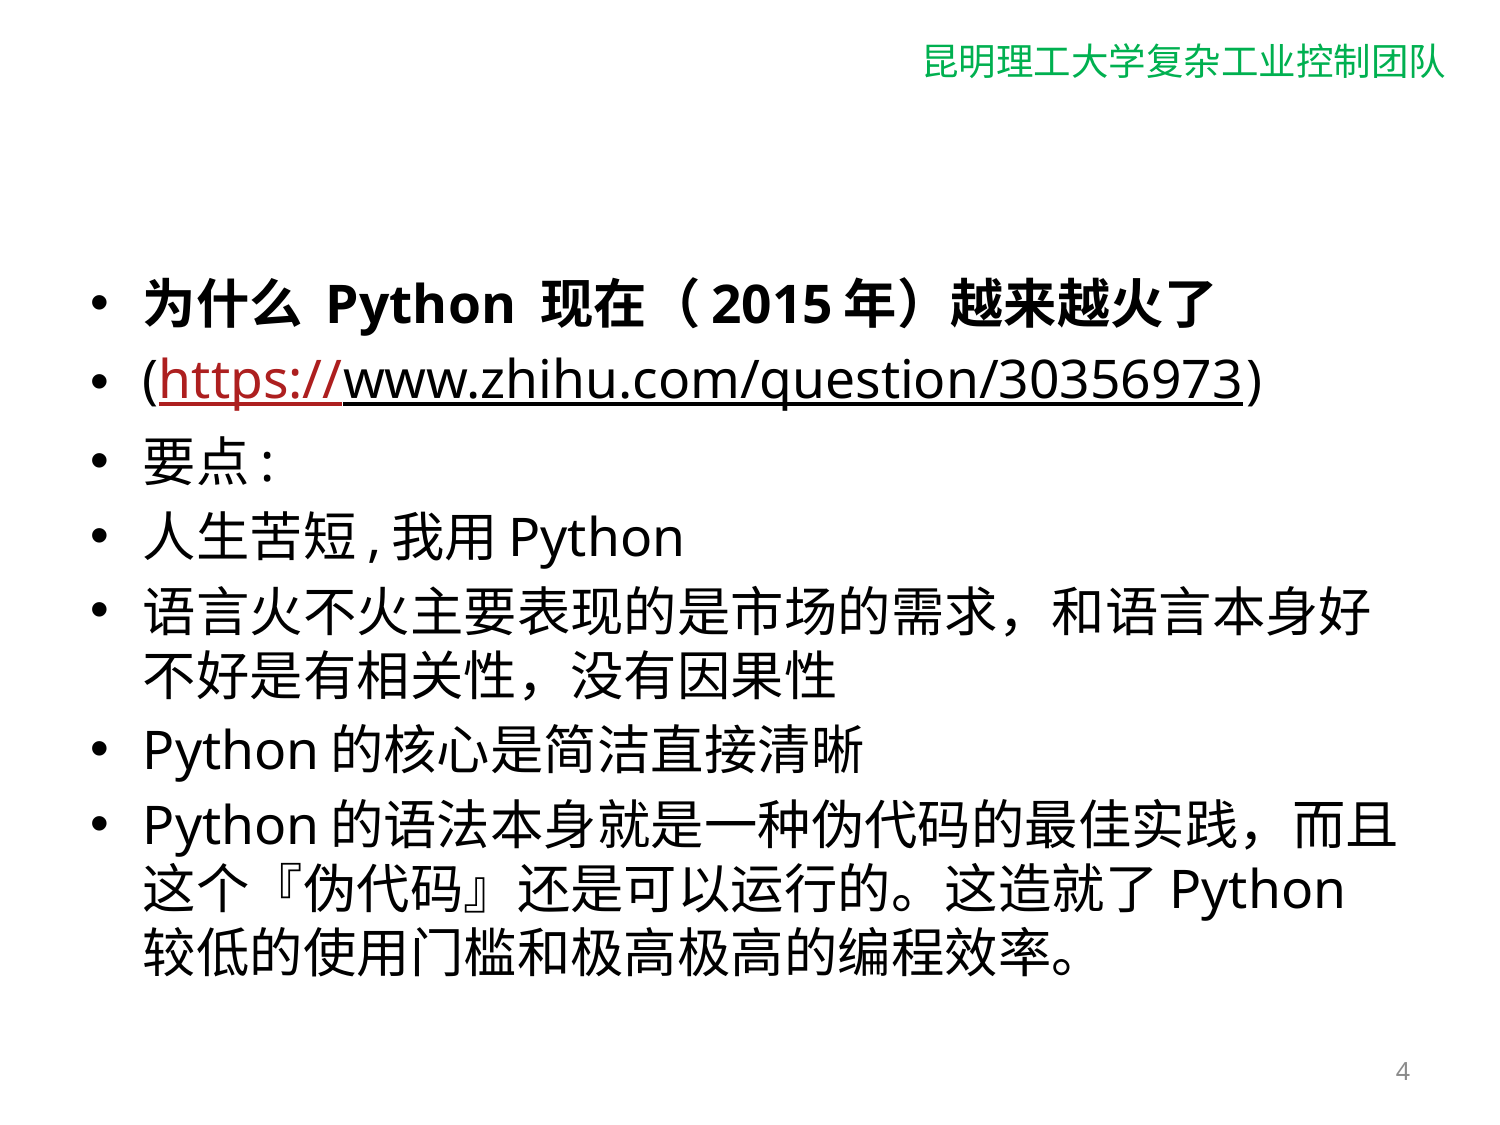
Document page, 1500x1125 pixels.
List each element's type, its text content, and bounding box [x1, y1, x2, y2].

slide_number 4 [1074, 1042, 1425, 1103]
list 为什么 Python 现在（2015年）越来越火了 (https://www.zhihu.com/question/30356973) 要点: 人生苦短,我用Python 语言火不火主要表现的是市场的需求，和语言本身好不好是有相关性，没有因果性 Python的核心是简洁直接清晰 Python的语法本身就是一种伪代码的最佳实践，而且这个『伪代码』还是可以运行的。这造就了Python较低的使用门槛和极高极高的编程效率。 [75, 262, 1425, 1005]
